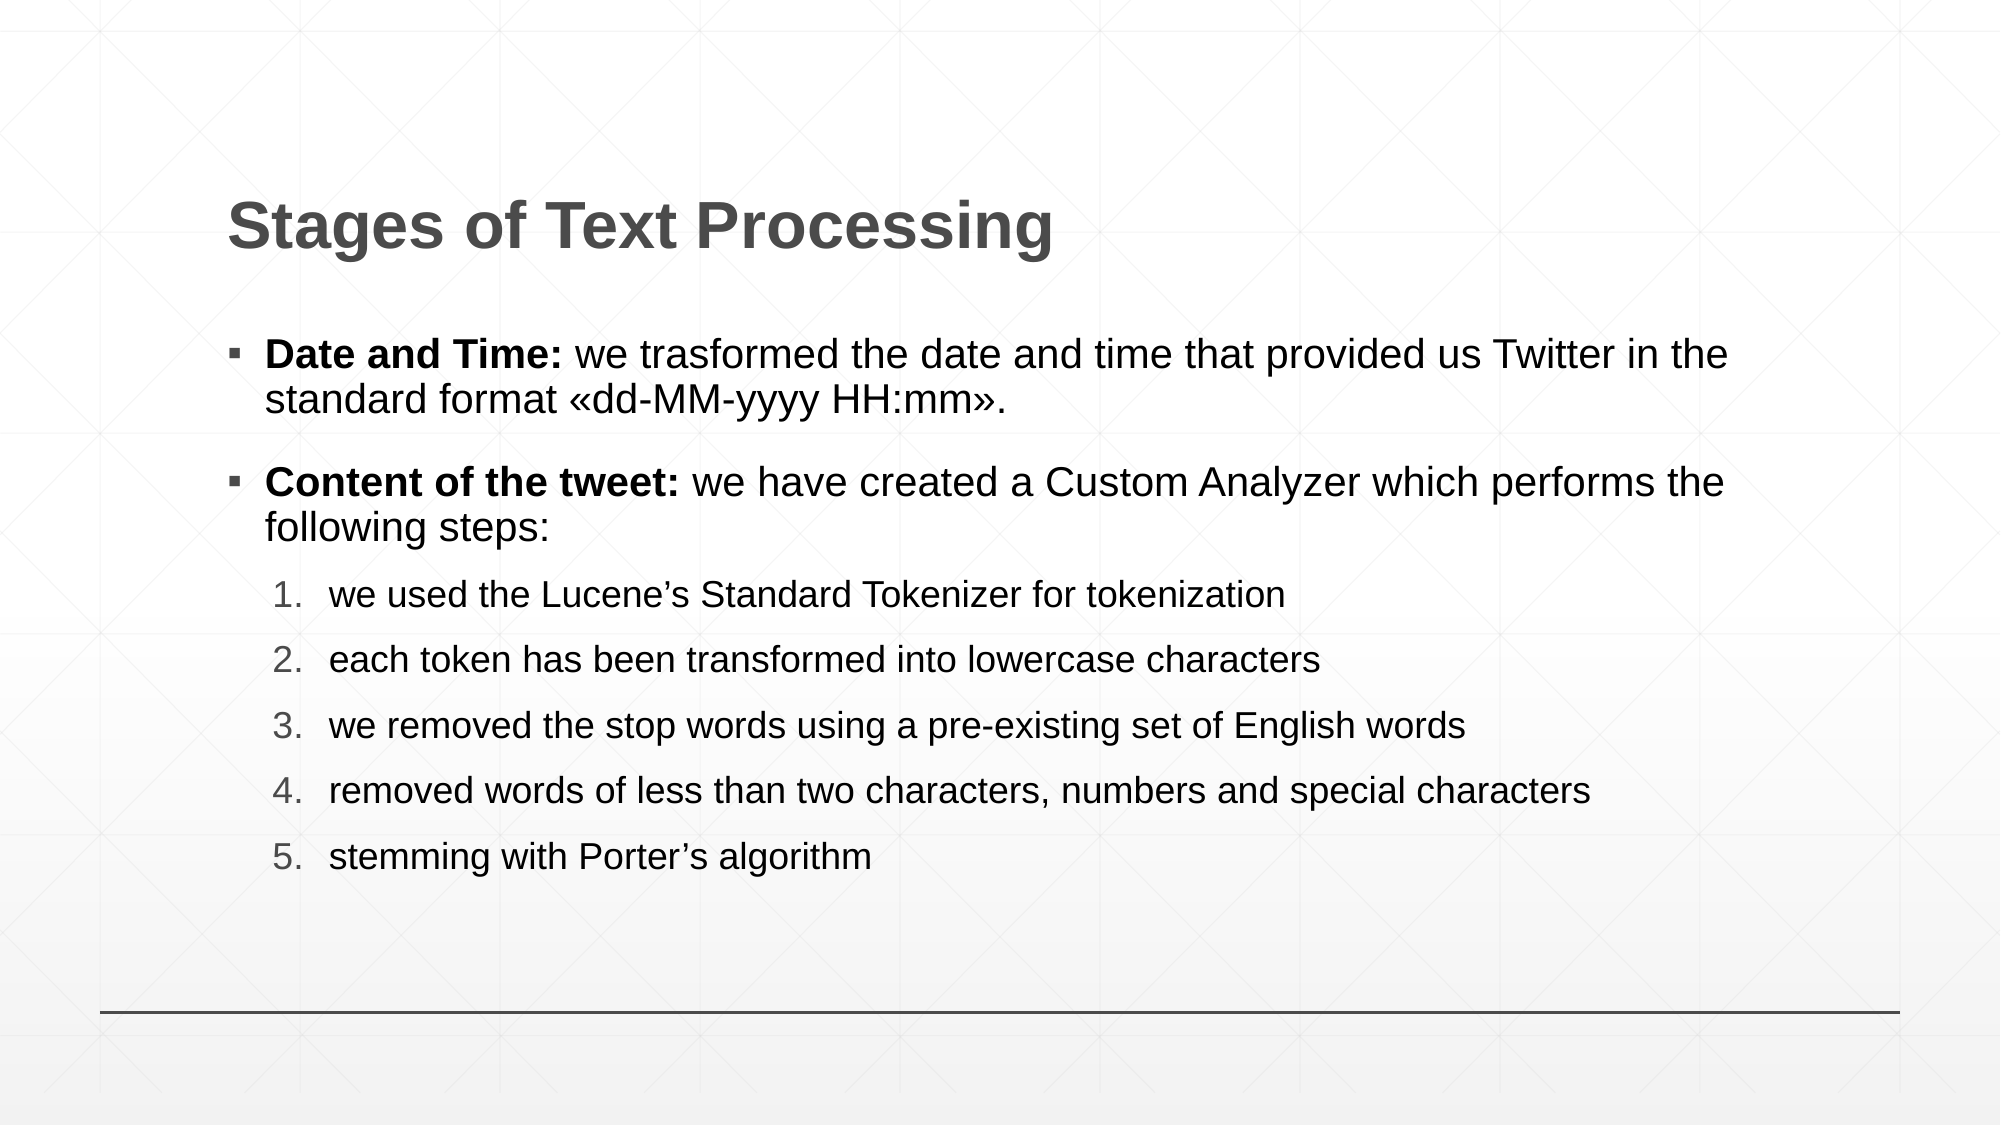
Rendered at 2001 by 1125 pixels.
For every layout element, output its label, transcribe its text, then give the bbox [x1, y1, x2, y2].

title Stages of Text Processing [212, 82, 1788, 271]
list Date and Time: we trasformed the date and time that provided us Twitter in the standard format «dd-MM-yyyy HH:mm». Content of the tweet: we have created a Custom Analyzer which performs the following steps: we used the Lucene’s Standard Tokenizer for tokenization each token has been transformed into lowercase characters we removed the stop words using a pre-existing set of English words removed words of less than two characters, numbers and special characters stemming with Porter’s algorithm [212, 324, 1788, 1016]
